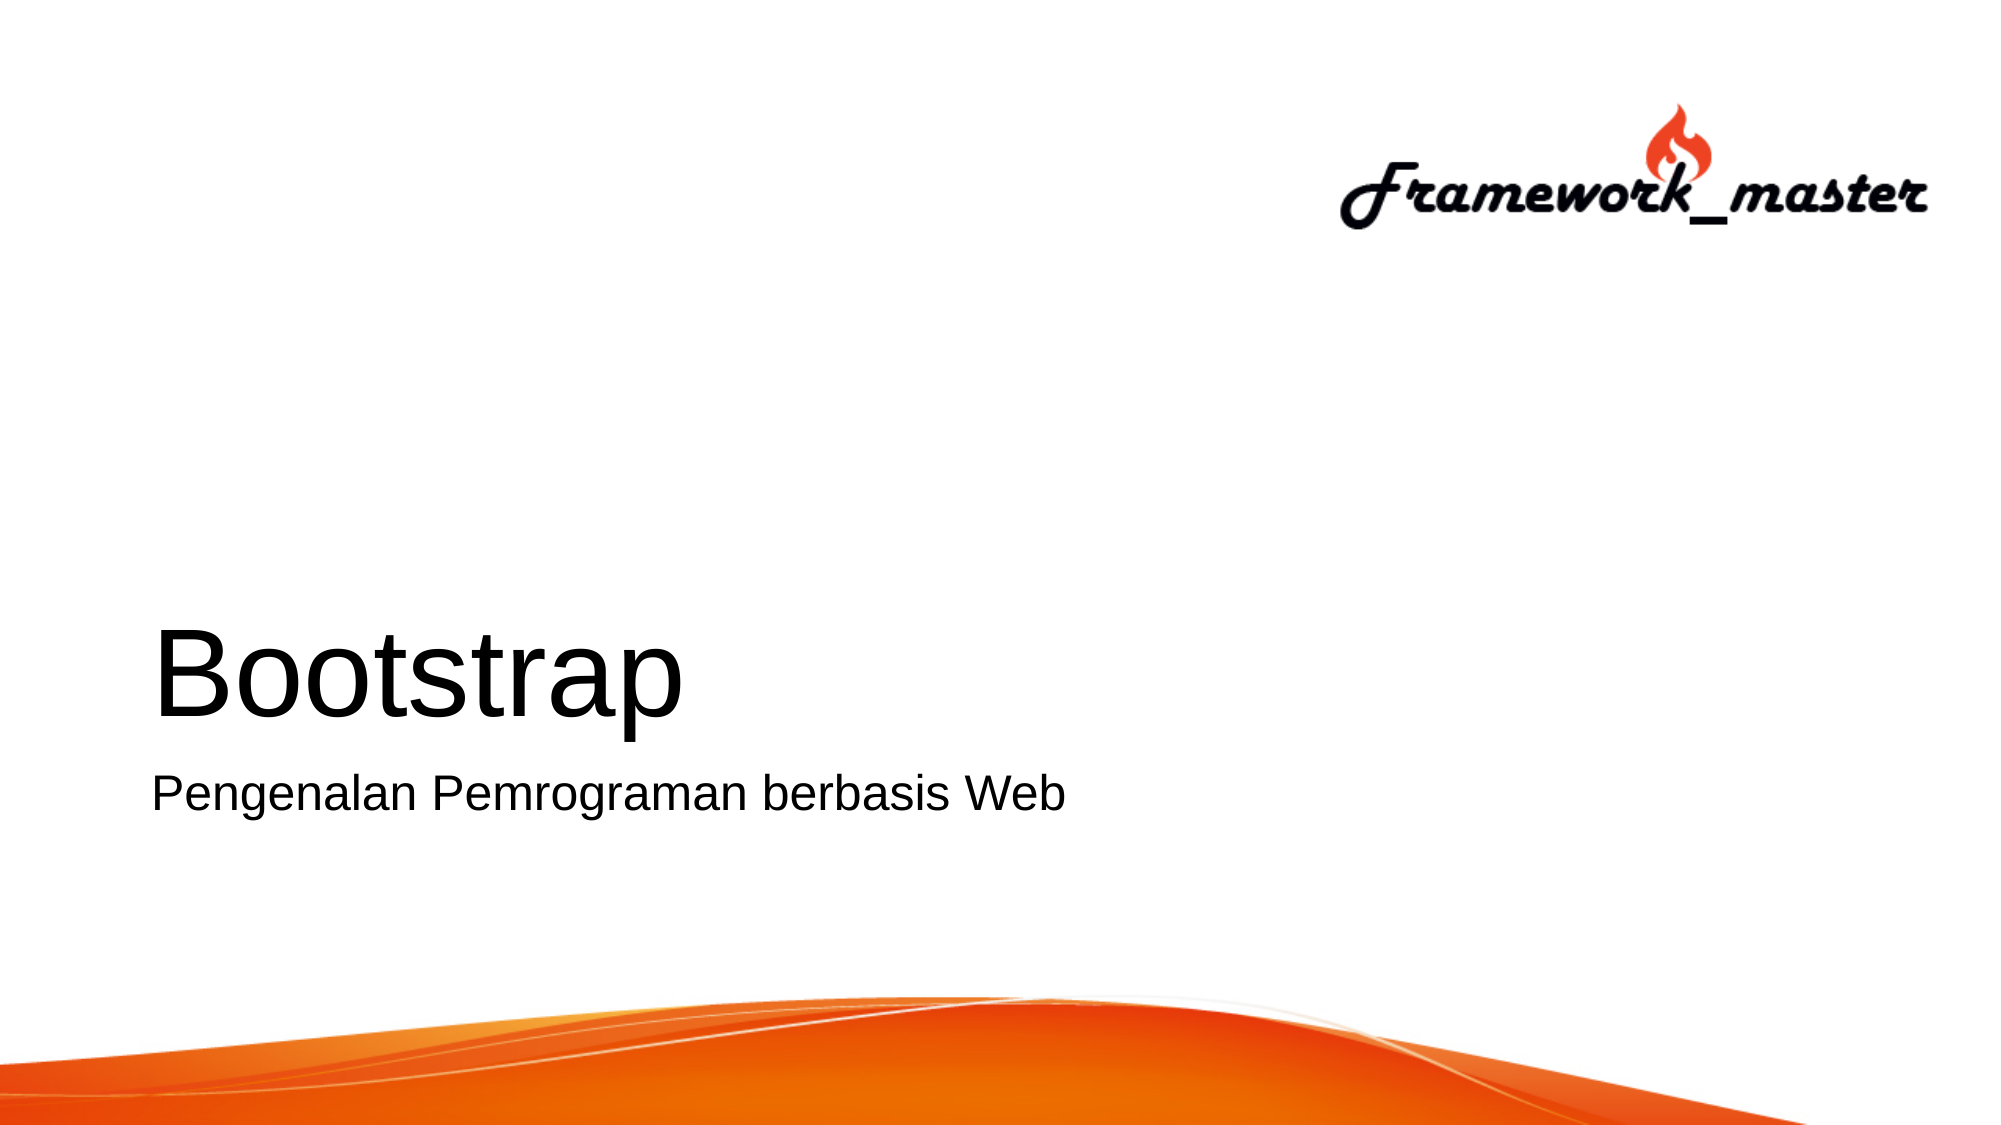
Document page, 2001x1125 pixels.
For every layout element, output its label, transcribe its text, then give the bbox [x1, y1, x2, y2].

picture [0, 0, 2000, 1125]
list Pengenalan Pemrograman berbasis Web [136, 752, 1862, 1000]
title Bootstrap [136, 280, 1862, 749]
